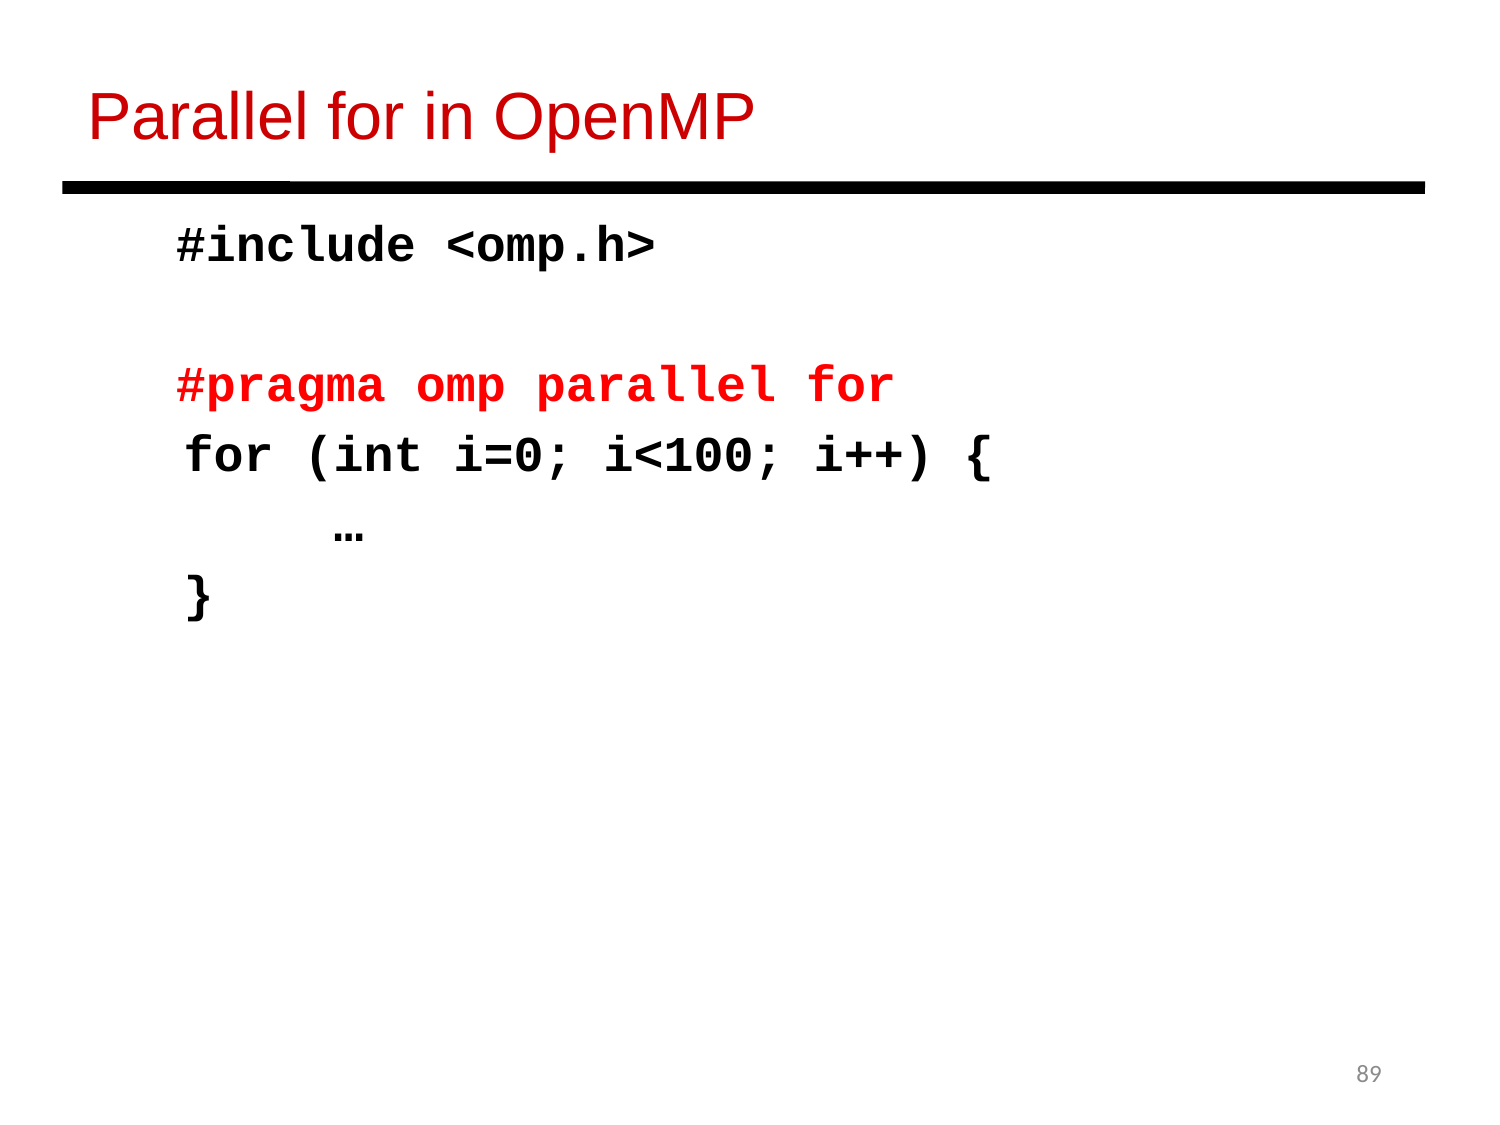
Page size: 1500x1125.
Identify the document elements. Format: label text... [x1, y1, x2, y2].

text_box #include <omp.h> #pragma omp parallel for for (int i=0; i<100; i++) { … } [62, 204, 1455, 629]
slide_number 89 [1059, 1042, 1397, 1103]
text_box Parallel for in OpenMP [72, 65, 1228, 160]
